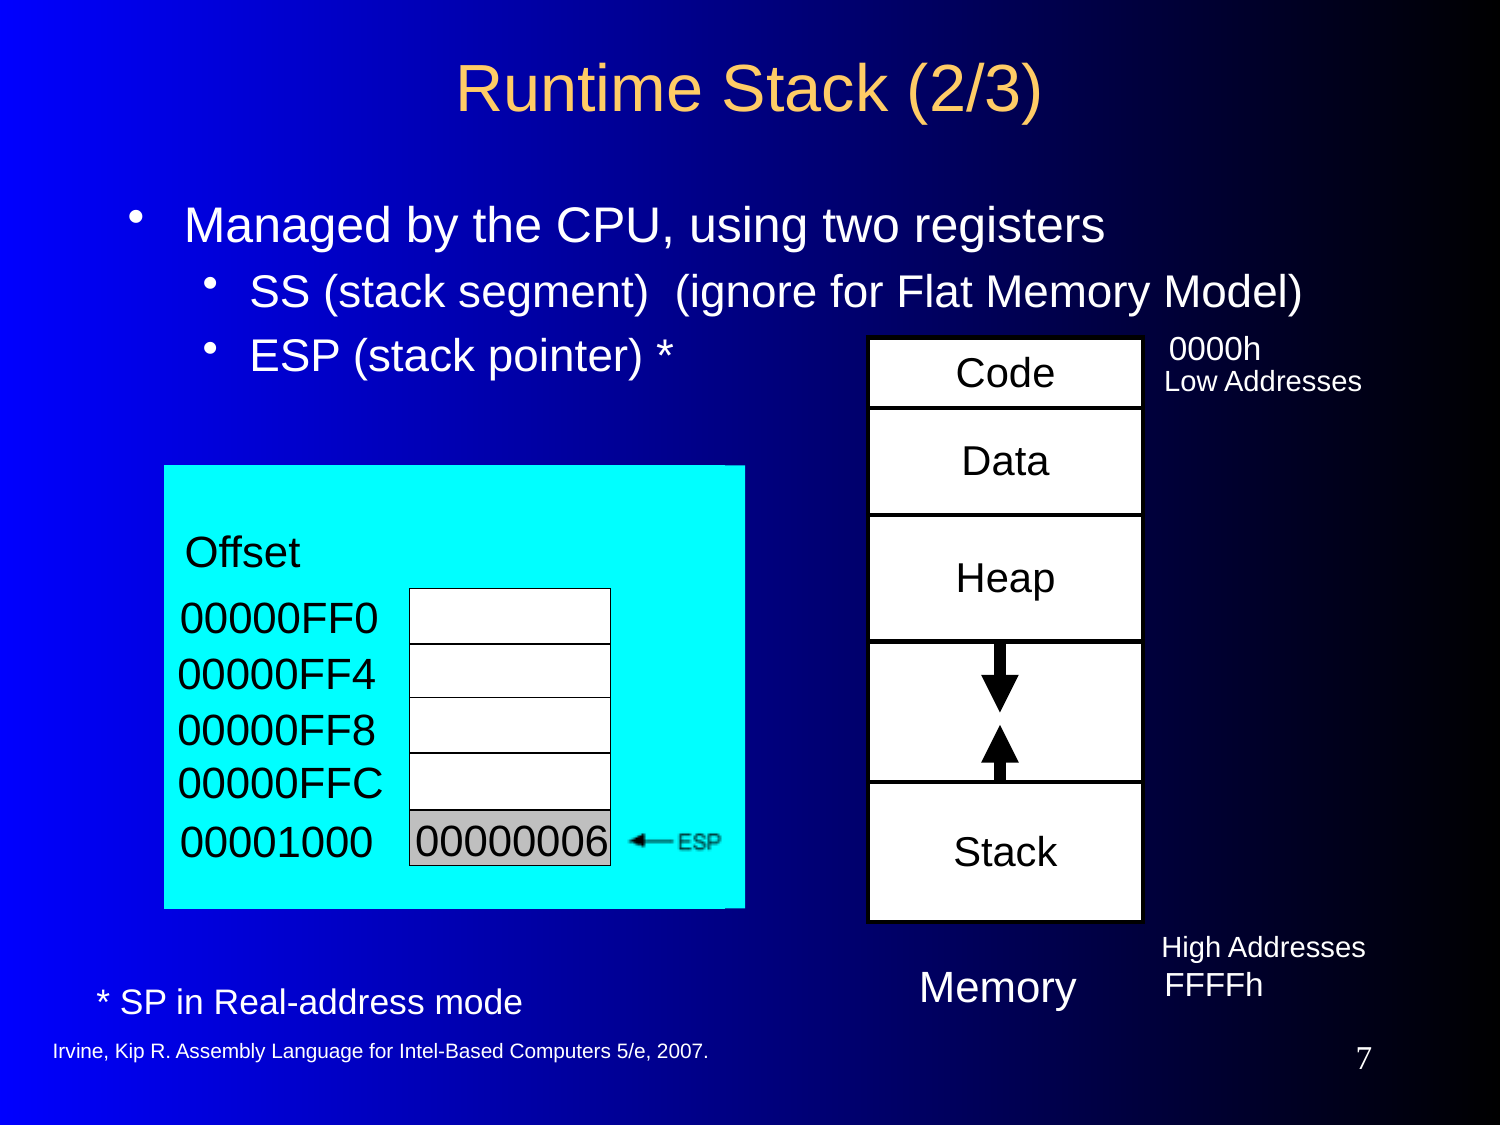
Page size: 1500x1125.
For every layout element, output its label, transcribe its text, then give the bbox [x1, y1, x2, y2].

text_box FFFFh [1149, 955, 1348, 1011]
text_box Memory [904, 951, 1092, 1019]
table_cell Stack [870, 784, 1141, 920]
table_cell Heap [870, 517, 1141, 639]
slide_number 7 [1224, 1025, 1388, 1088]
table_header Code [870, 340, 1141, 406]
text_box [161, 465, 746, 909]
footer Irvine, Kip R. Assembly Language for Intel-Based Computers 5/e, 2007. [37, 1025, 825, 1075]
text_box High Addresses [1146, 920, 1382, 971]
list Managed by the CPU, using two registers SS (stack segment) (ignore for Flat Memory Model) ESP (stack pointer) * [112, 185, 1388, 410]
table_cell [870, 644, 1141, 780]
title Runtime Stack (2/3) [112, 35, 1388, 136]
table_cell Data [870, 410, 1141, 513]
text_box Low Addresses [1149, 354, 1378, 405]
text_box * SP in Real-address mode [81, 958, 1357, 1044]
text_box 0000h [1154, 319, 1353, 374]
